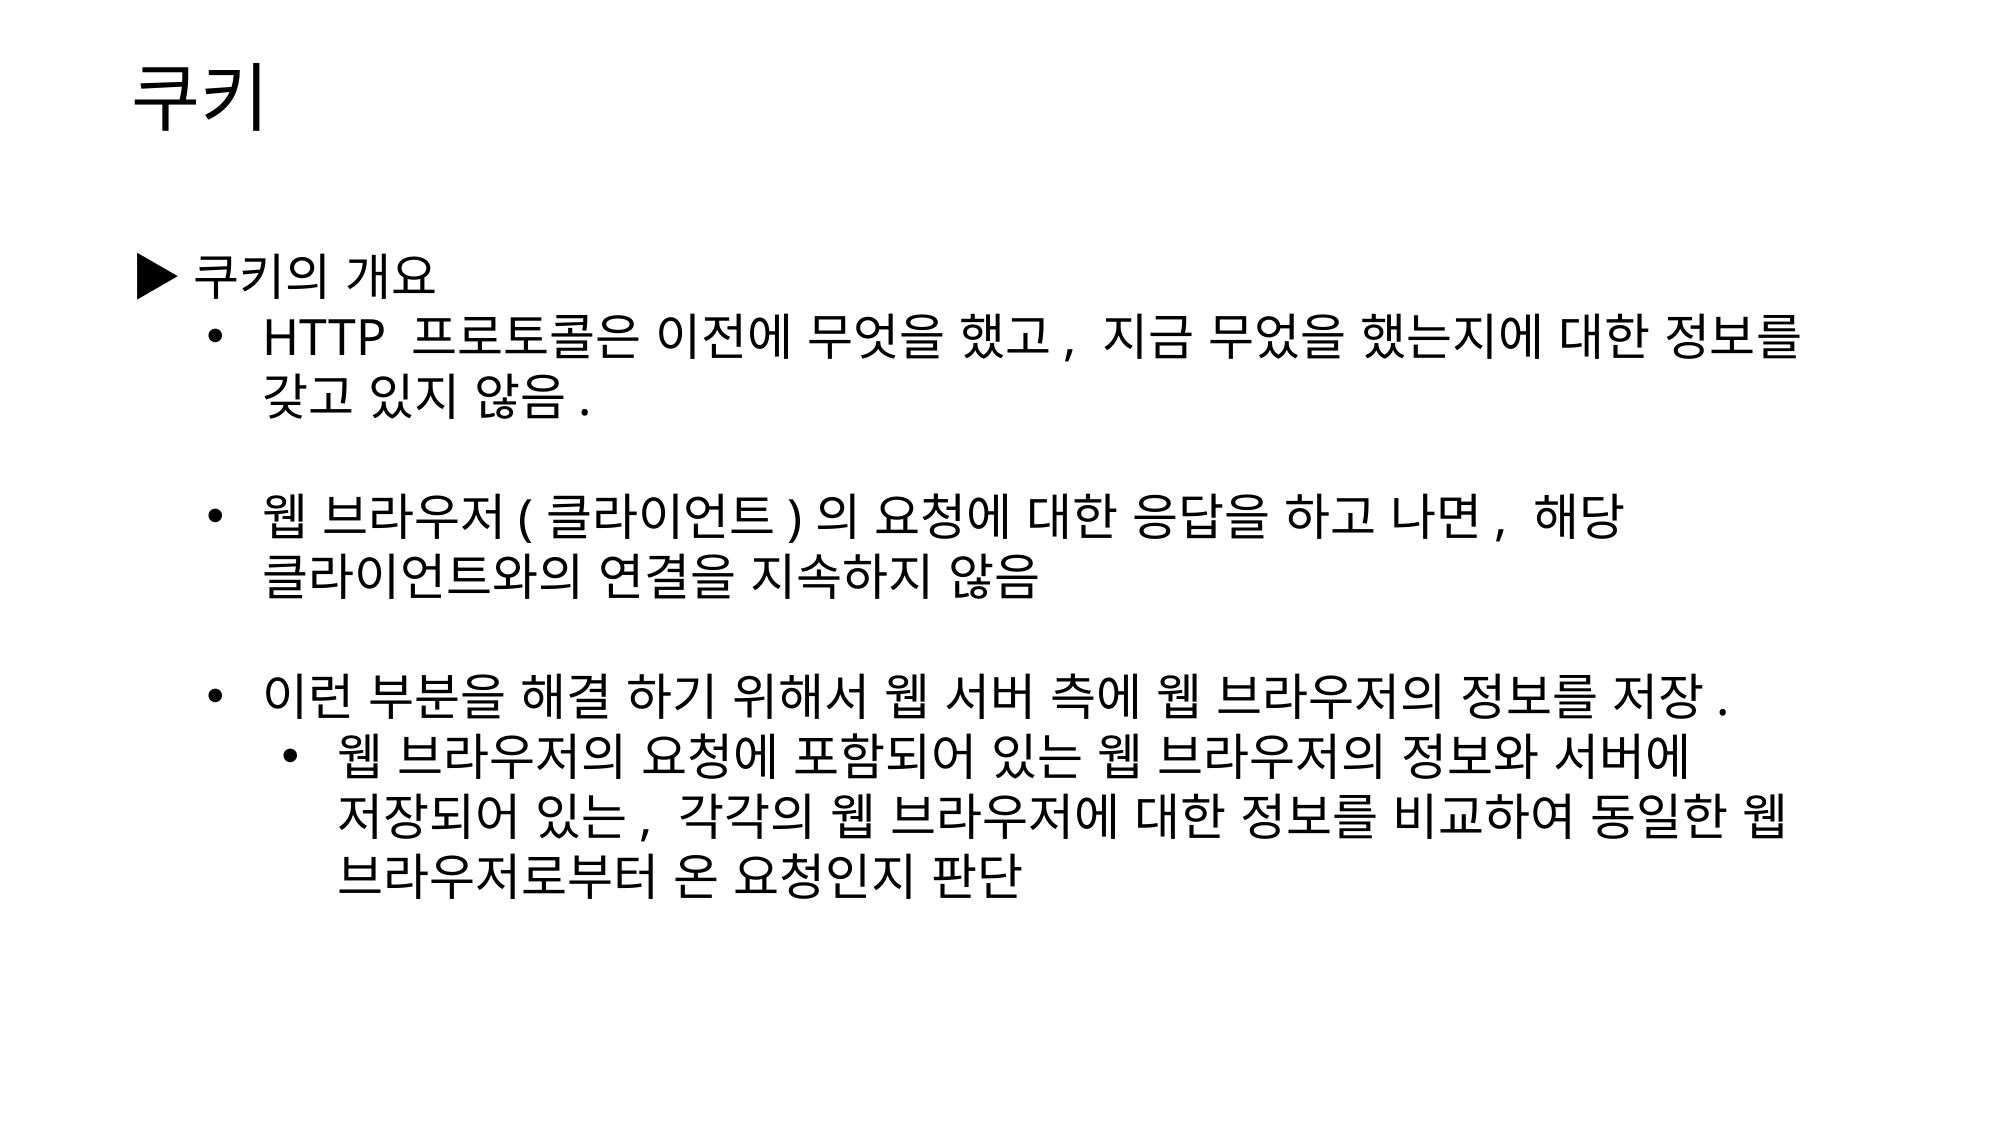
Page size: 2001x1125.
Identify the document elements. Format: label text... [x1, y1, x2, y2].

text_box 쿠키 [116, 42, 1973, 148]
text_box ▶쿠키의 개요 HTTP 프로토콜은 이전에 무엇을 했고, 지금 무었을 했는지에 대한 정보를 갖고 있지 않음. 웹 브라우저(클라이언트)의 요청에 대한 응답을 하고 나면, 해당 클라이언트와의 연결을 지속하지 않음 이런 부분을 해결 하기 위해서 웹 서버 측에 웹 브라우저의 정보를 저장. 웹 브라우저의 요청에 포함되어 있는 웹 브라우저의 정보와 서버에 저장되어 있는, 각각의 웹 브라우저에 대한 정보를 비교하여 동일한 웹 브라우저로부터 온 요청인지 판단 [116, 237, 1889, 973]
